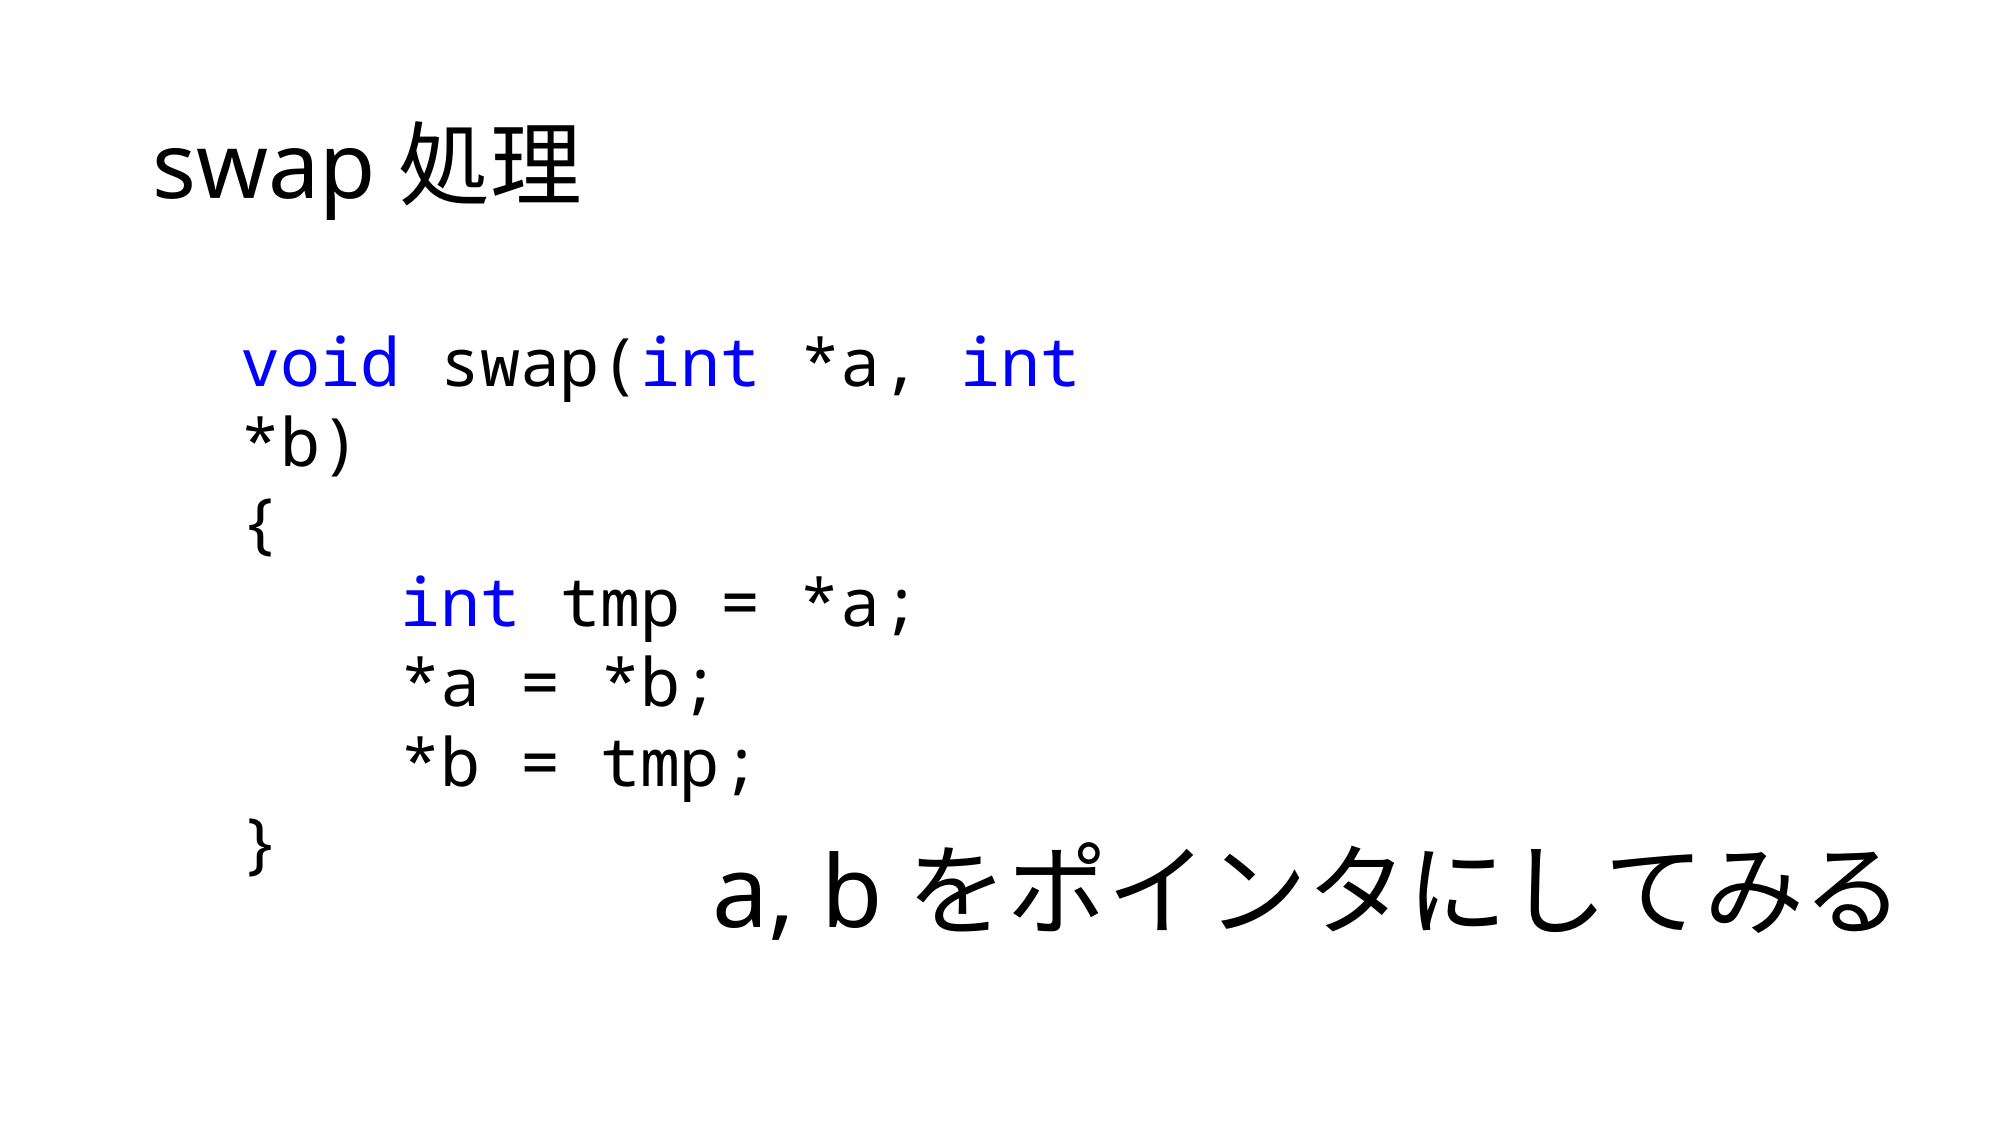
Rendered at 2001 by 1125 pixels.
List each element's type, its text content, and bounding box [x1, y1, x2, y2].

title swap処理 [137, 59, 1863, 278]
text_box void swap(int *a, int *b) { int tmp = *a; *a = *b; *b = tmp; } [225, 312, 1199, 887]
list a, bをポインタにしてみる [697, 833, 1946, 995]
